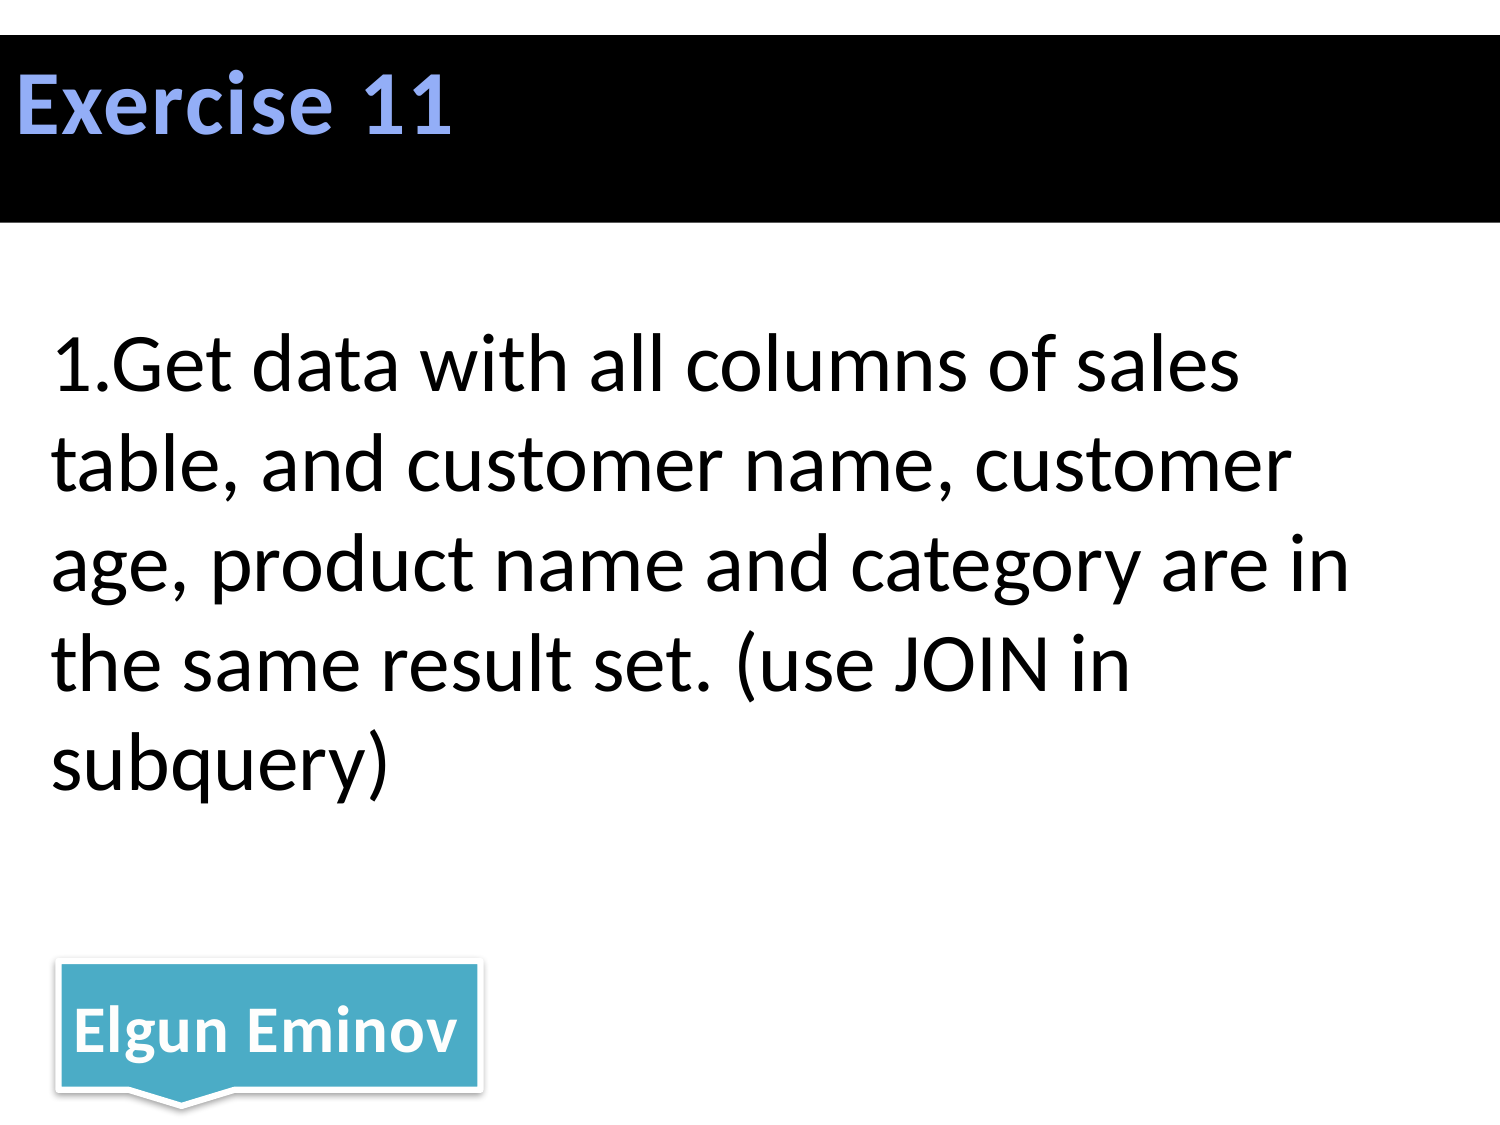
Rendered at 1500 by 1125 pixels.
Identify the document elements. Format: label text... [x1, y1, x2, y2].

title Exercise 11 [0, 35, 1500, 223]
text_box 1.Get data with all columns of sales table, and customer name, customer age, product name and category are in the same result set. (use JOIN in subquery) [35, 300, 1442, 815]
text_box Elgun Eminov [55, 957, 484, 1109]
